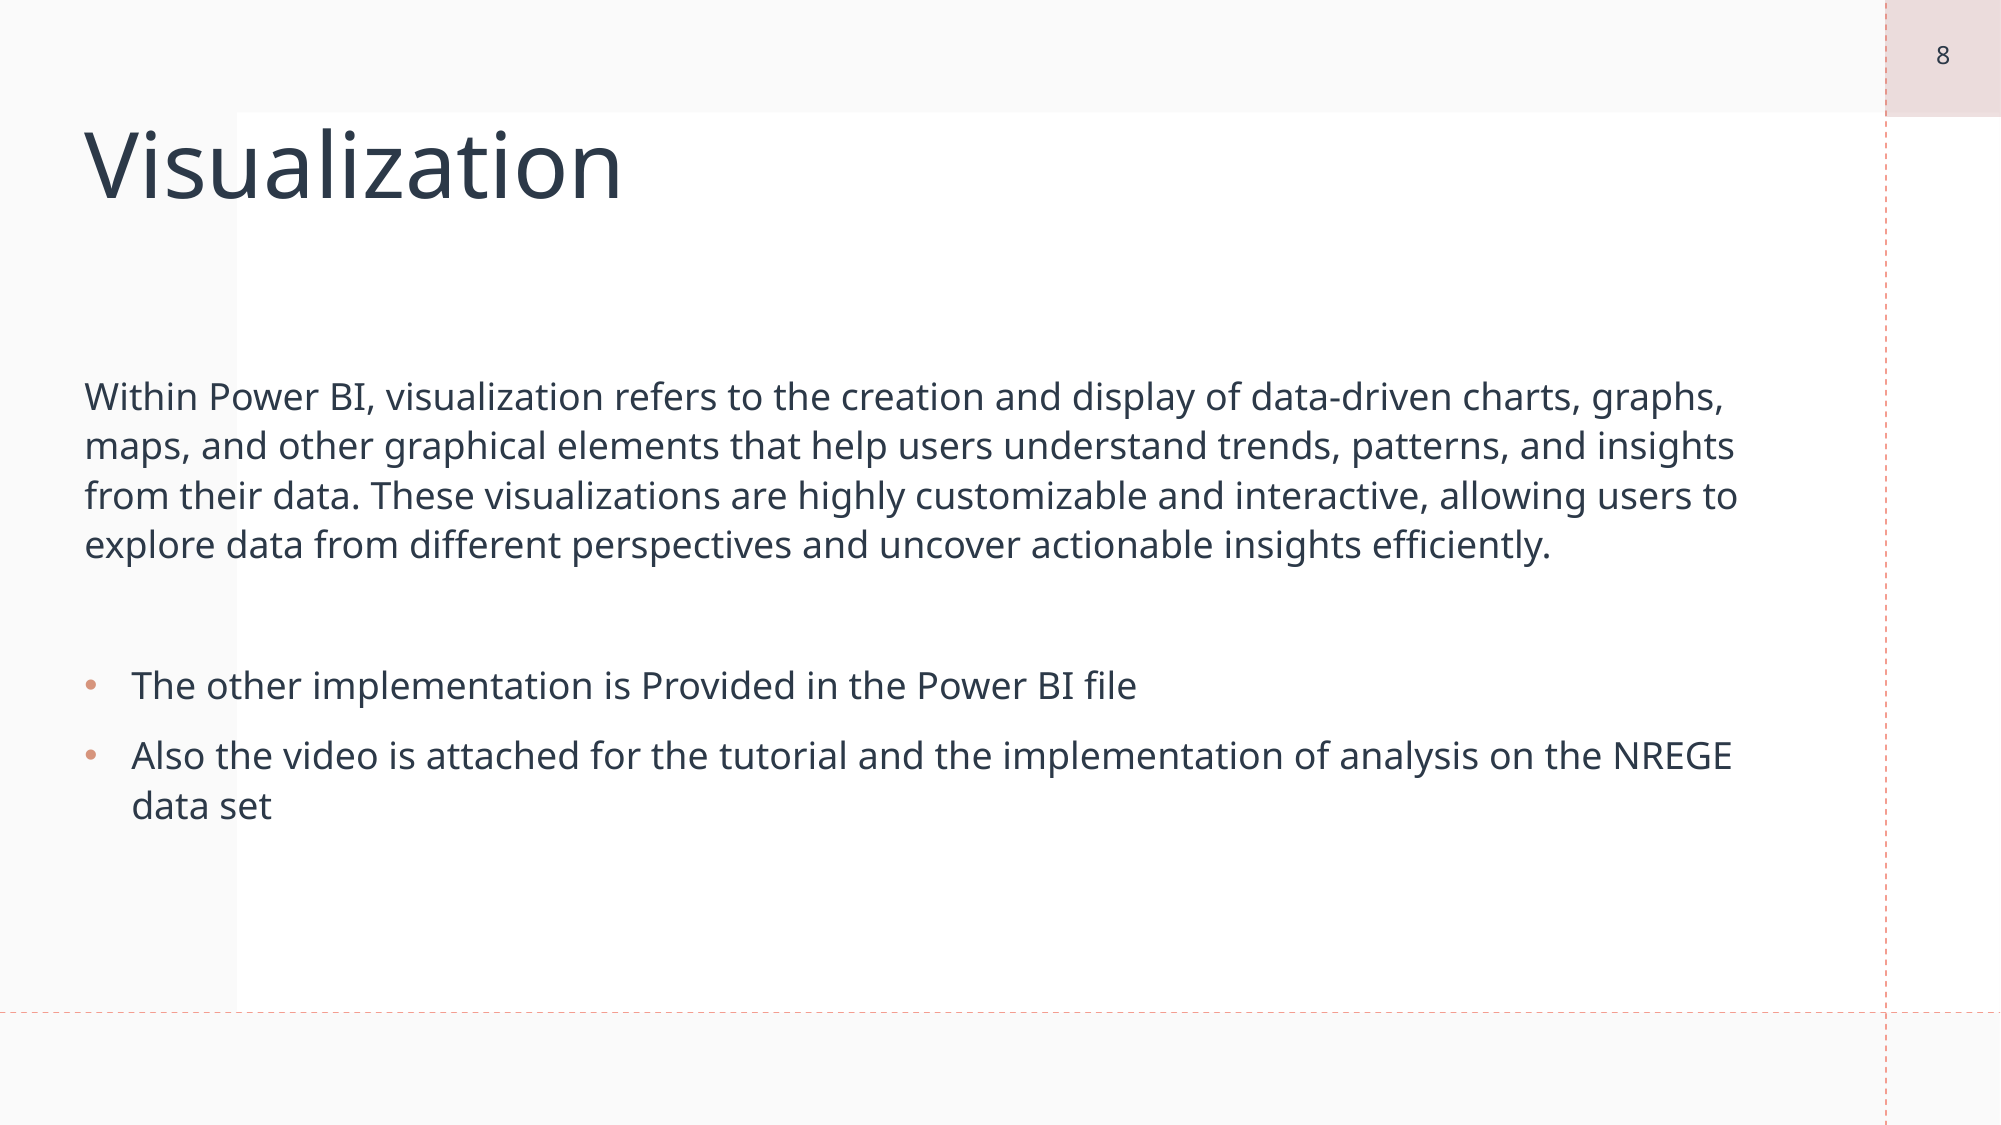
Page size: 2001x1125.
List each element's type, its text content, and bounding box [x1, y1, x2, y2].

slide_number 8 [1886, 0, 2000, 113]
title Visualization [69, 59, 1818, 278]
list Within Power BI, visualization refers to the creation and display of data-driven charts, graphs, maps, and other graphical elements that help users understand trends, patterns, and insights from their data. These visualizations are highly customizable and interactive, allowing users to explore data from different perspectives and uncover actionable insights efficiently. The other implementation is Provided in the Power BI file Also the video is attached for the tutorial and the implementation of analysis on the NREGE data set [69, 360, 1818, 928]
